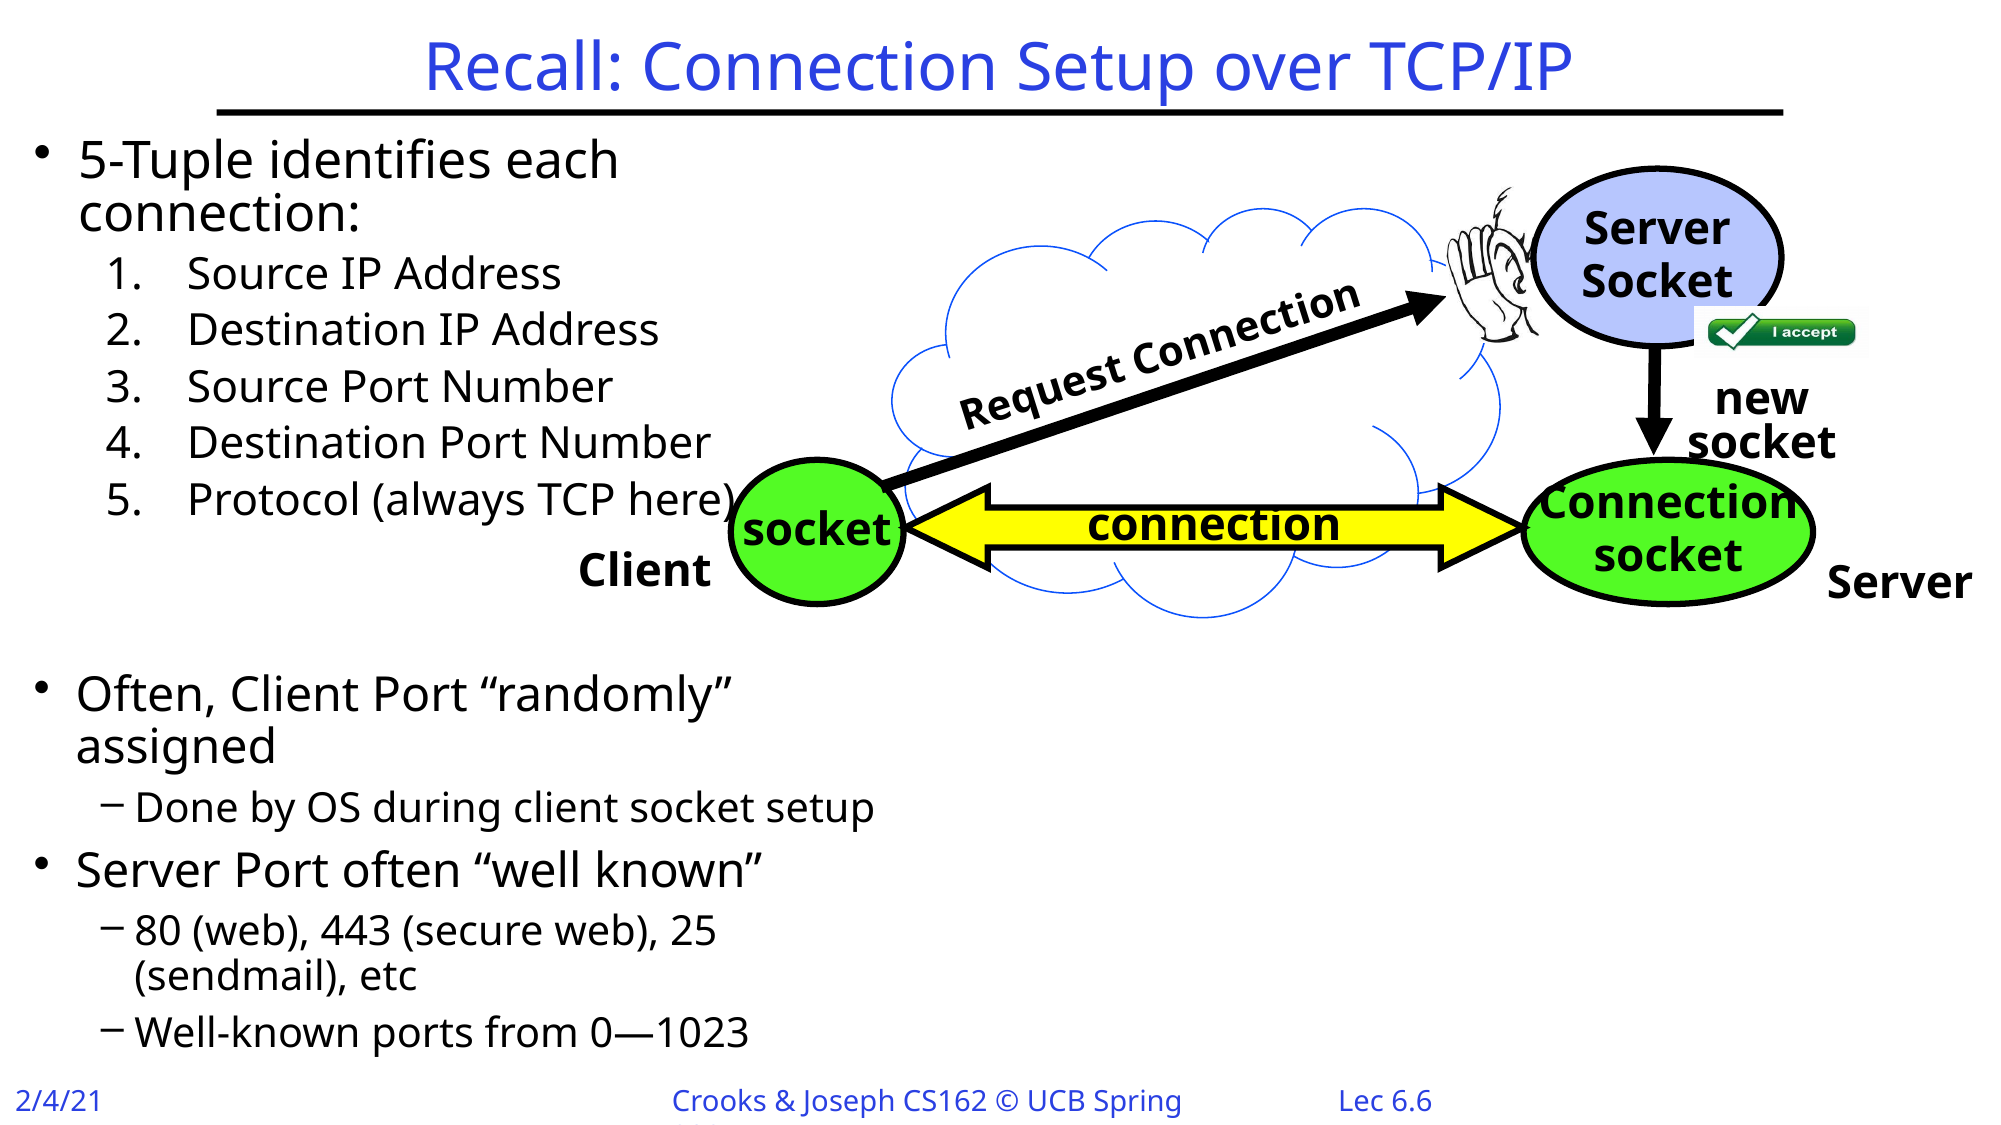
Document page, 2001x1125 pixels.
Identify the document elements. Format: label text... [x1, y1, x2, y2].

text_box [955, 208, 1441, 294]
text_box [988, 548, 1392, 618]
text_box [988, 496, 1419, 507]
text_box socket [730, 459, 904, 605]
text_box connection [905, 491, 1518, 568]
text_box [880, 296, 1447, 488]
text_box [906, 496, 967, 521]
picture [1694, 306, 1869, 358]
text_box Client [525, 544, 764, 603]
title Recall: Connection Setup over TCP/IP [216, 24, 1784, 113]
text_box Server Socket [1544, 168, 1782, 344]
list Often, Client Port “randomly” assigned Done by OS during client socket setup Server Port often “well known” 80 (web), 443 (secure web), 25 (sendmail), etc Well-known ports from 0—1023 [18, 662, 952, 1068]
text_box [1451, 351, 1501, 484]
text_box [1523, 346, 1851, 605]
picture [1446, 186, 1540, 343]
text_box Server [1774, 556, 2000, 616]
list 5-Tuple identifies each connection: Source IP Address Destination IP Address Source Port Number Destination Port Number Protocol (always TCP here) [18, 129, 869, 535]
